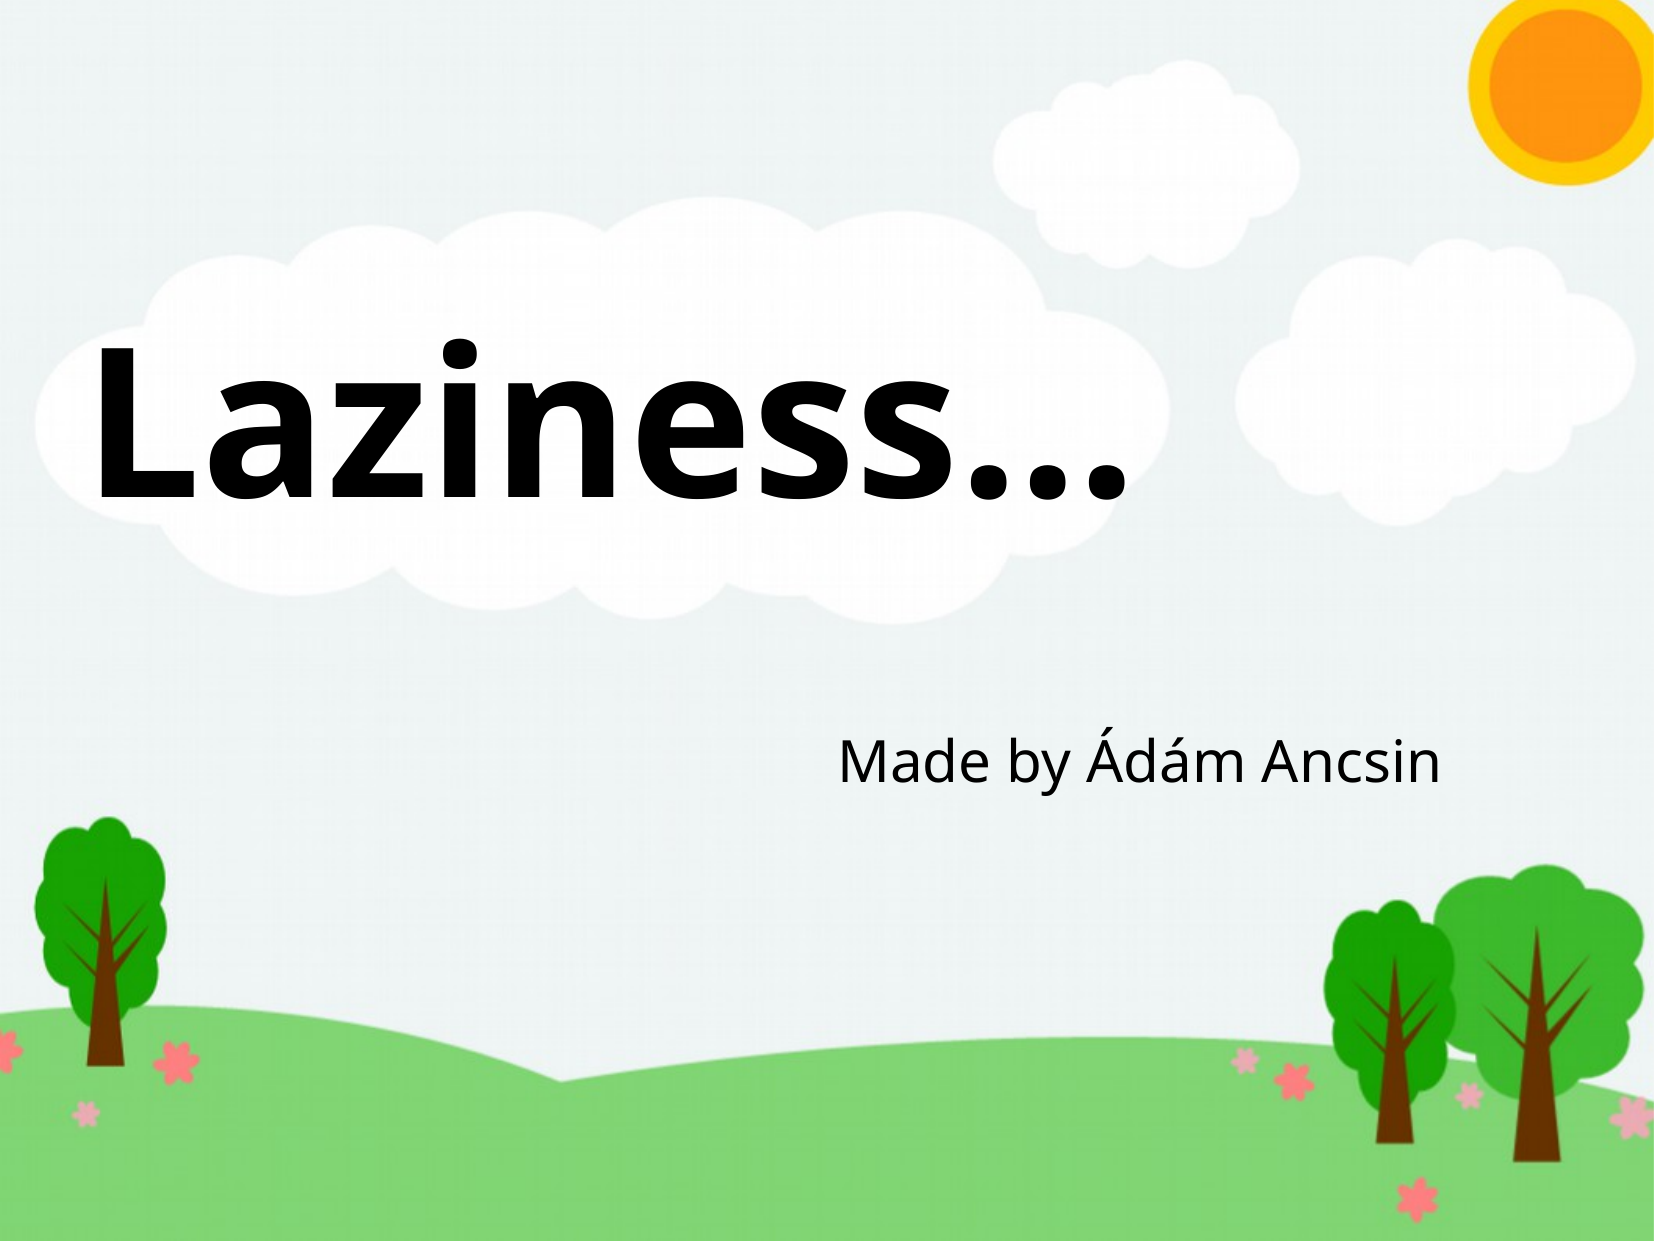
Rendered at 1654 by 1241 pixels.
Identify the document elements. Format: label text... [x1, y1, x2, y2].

subtitle Made by Ádám Ancsin [714, 679, 1565, 839]
title Laziness... [29, 267, 1494, 561]
picture [0, 0, 1654, 1241]
